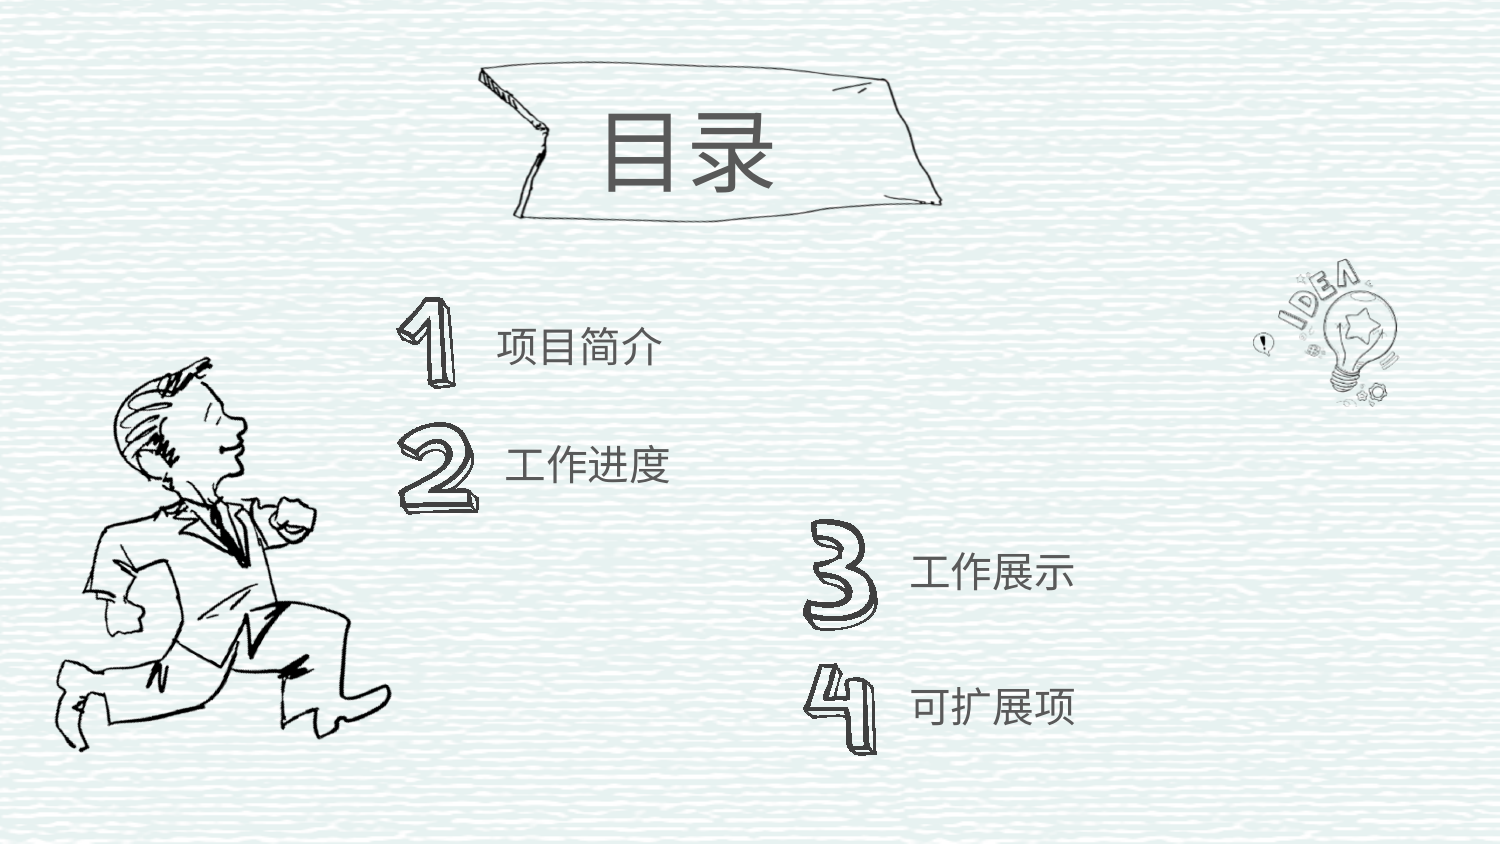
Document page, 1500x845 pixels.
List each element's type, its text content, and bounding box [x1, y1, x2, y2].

picture [0, 332, 492, 844]
text_box [803, 663, 877, 756]
text_box 工作进度 [492, 433, 1084, 495]
text_box 工作展示 [897, 540, 1357, 602]
text_box [396, 297, 456, 389]
text_box [422, 422, 479, 513]
text_box [803, 519, 878, 631]
text_box 可扩展项 [897, 675, 1391, 737]
picture [1239, 239, 1426, 426]
picture [455, 15, 964, 284]
text_box 项目简介 [484, 315, 1000, 377]
